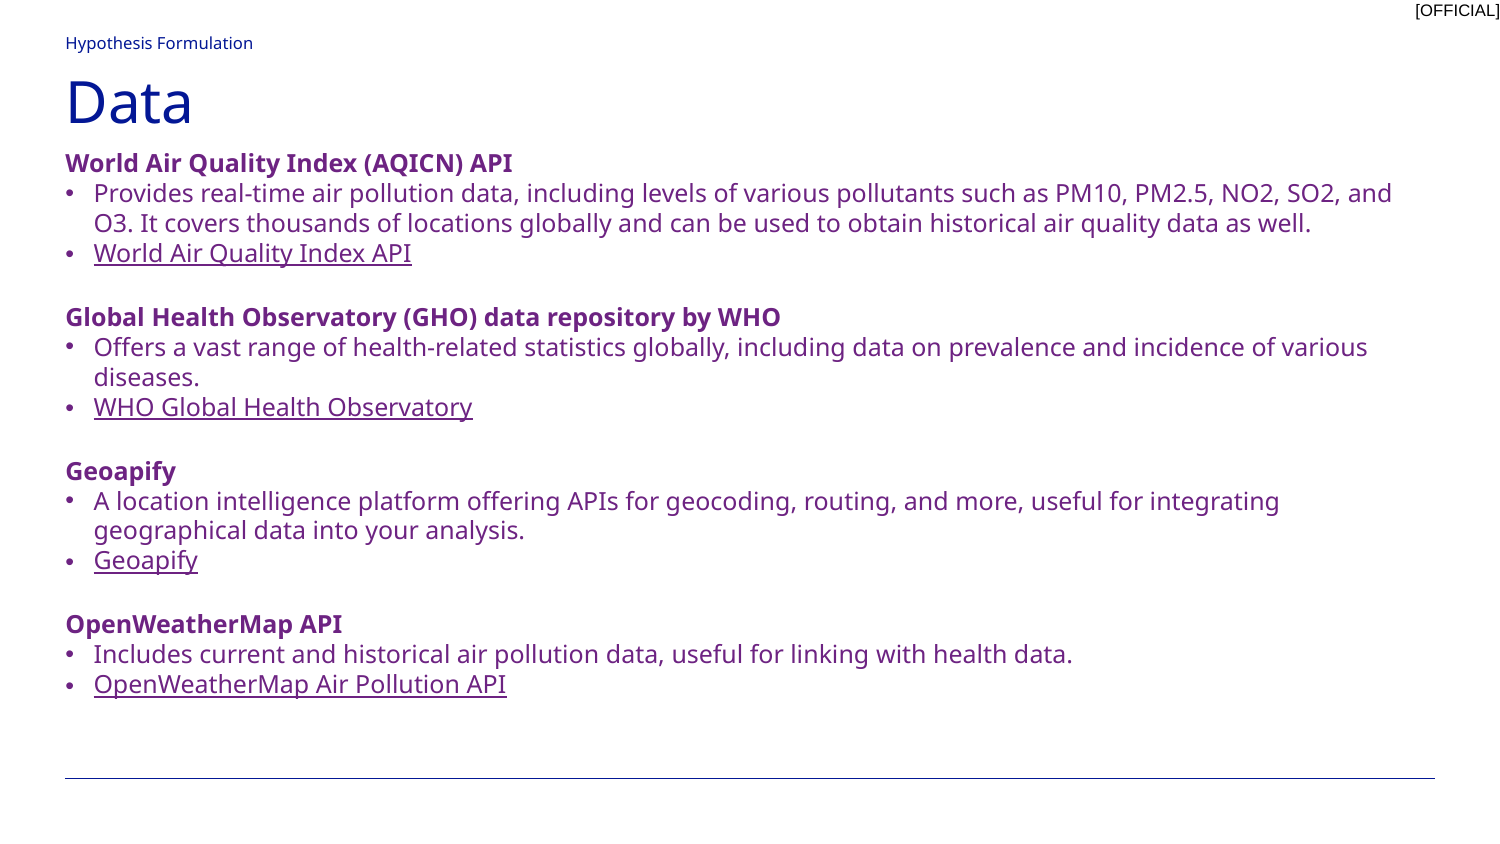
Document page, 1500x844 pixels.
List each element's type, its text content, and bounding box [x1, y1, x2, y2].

list Hypothesis Formulation [65, 28, 976, 58]
title Data [65, 65, 1435, 147]
list World Air Quality Index (AQICN) API Provides real-time air pollution data, including levels of various pollutants such as PM10, PM2.5, NO2, SO2, and O3. It covers thousands of locations globally and can be used to obtain historical air quality data as well. World Air Quality Index API Global Health Observatory (GHO) data repository by WHO Offers a vast range of health-related statistics globally, including data on prevalence and incidence of various diseases. WHO Global Health Observatory Geoapify A location intelligence platform offering APIs for geocoding, routing, and more, useful for integrating geographical data into your analysis. Geoapify OpenWeatherMap API Includes current and historical air pollution data, useful for linking with health data. OpenWeatherMap Air Pollution API [65, 147, 1435, 217]
